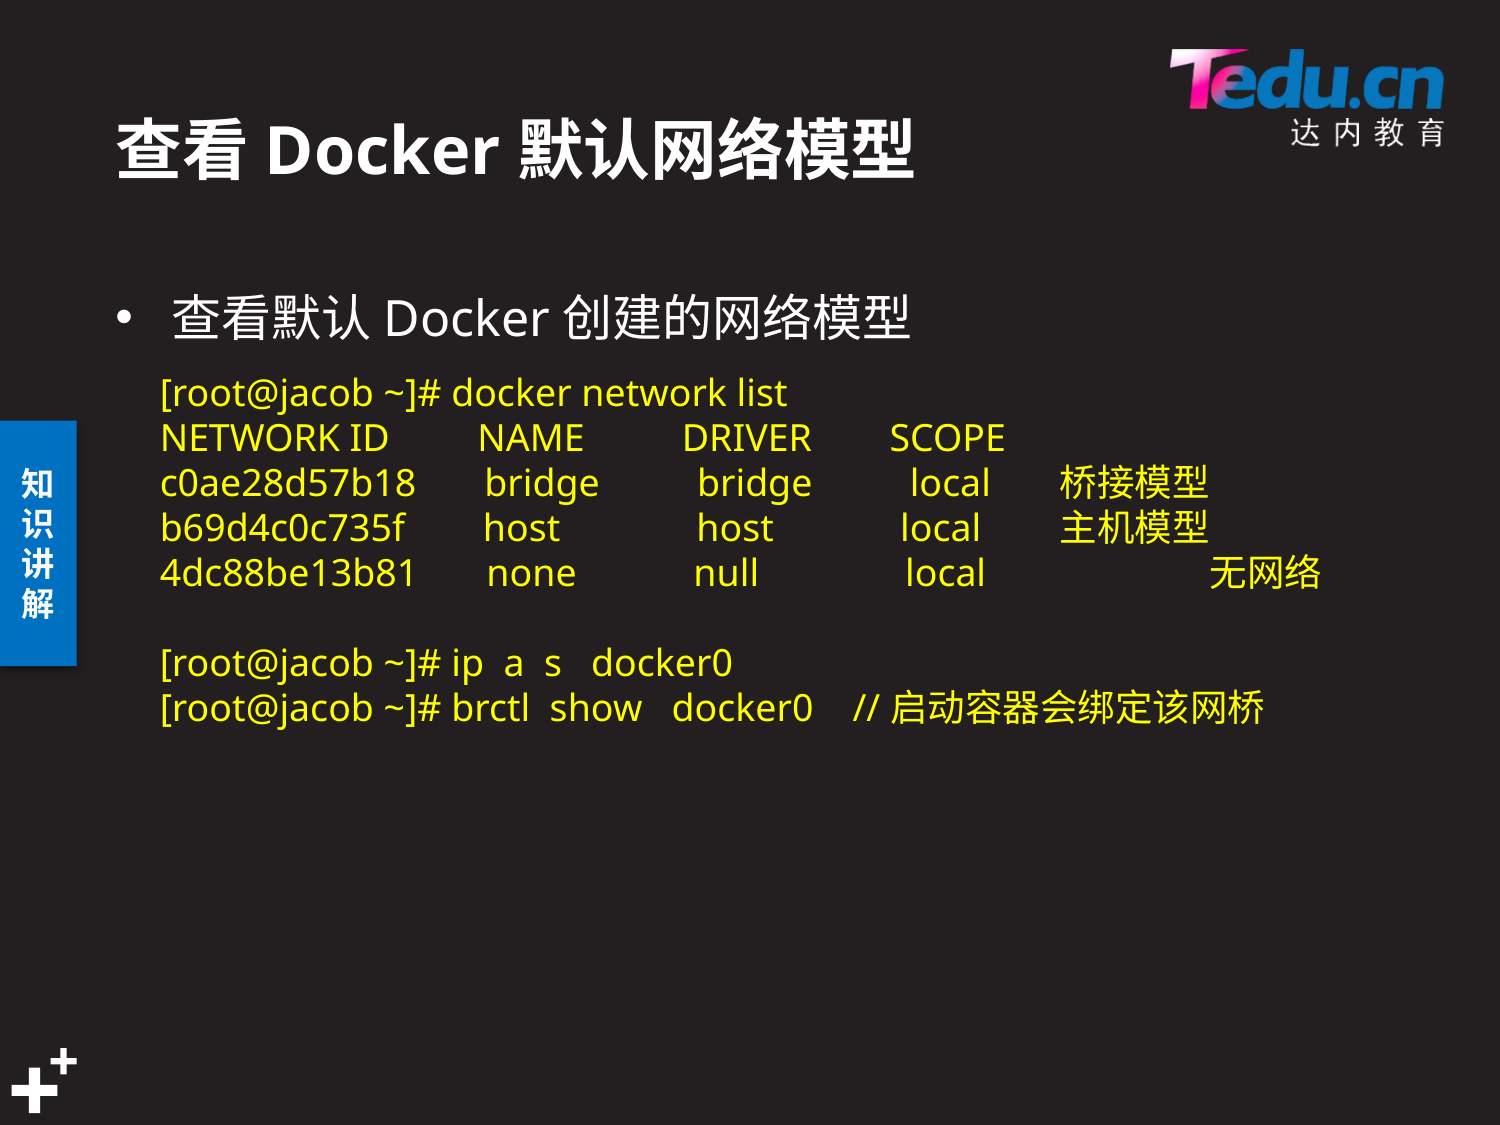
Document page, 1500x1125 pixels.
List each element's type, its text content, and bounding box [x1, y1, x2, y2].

text_box [root@jacob ~]# docker network list NETWORK ID NAME DRIVER SCOPE c0ae28d57b18 bridge bridge local 桥接模型 b69d4c0c735f host host local 主机模型 4dc88be13b81 none null local 无网络 [root@jacob ~]# ip a s docker0 [root@jacob ~]# brctl show docker0 //启动容器会绑定该网桥 [145, 361, 1447, 737]
list 查看默认Docker创建的网络模型 [100, 267, 1349, 349]
title 查看Docker默认网络模型 [100, 89, 1211, 207]
picture [1157, 35, 1459, 162]
